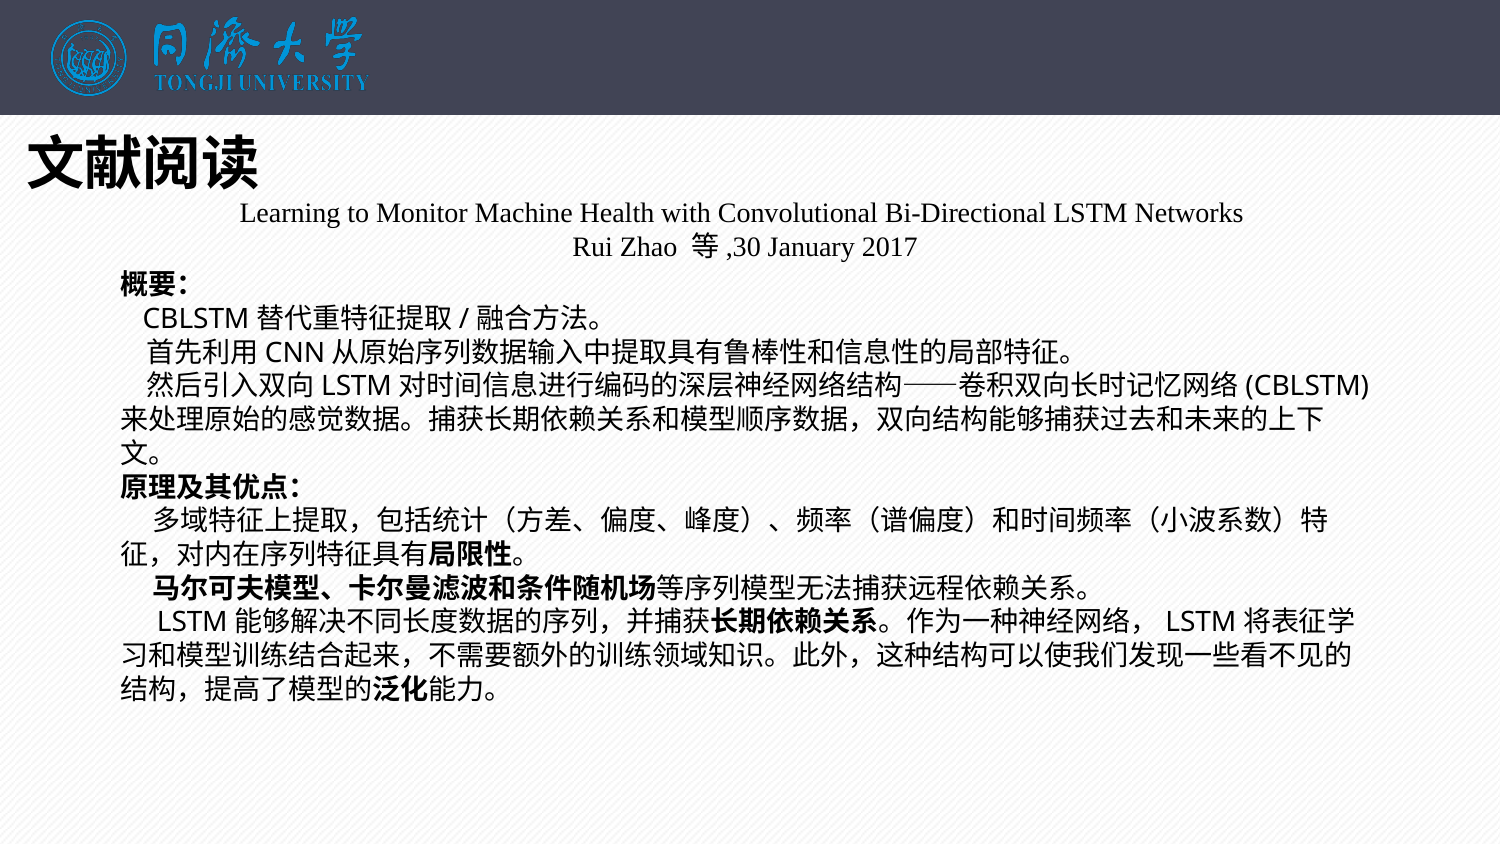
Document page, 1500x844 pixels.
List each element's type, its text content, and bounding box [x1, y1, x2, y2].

text_box 文献阅读 [11, 118, 275, 204]
text_box Learning to Monitor Machine Health with Convolutional Bi-Directional LSTM Networks Rui Zhao 等,30 January 2017 [31, 187, 1410, 270]
text_box 概要： CBLSTM替代重特征提取/融合方法。 首先利用CNN从原始序列数据输入中提取具有鲁棒性和信息性的局部特征。 然后引入双向LSTM对时间信息进行编码的深层神经网络结构——卷积双向长时记忆网络(CBLSTM)来处理原始的感觉数据。捕获长期依赖关系和模型顺序数据，双向结构能够捕获过去和未来的上下文。 原理及其优点： 多域特征上提取，包括统计（方差、偏度、峰度）、频率（谱偏度）和时间频率（小波系数）特征，对内在序列特征具有局限性。 马尔可夫模型、卡尔曼滤波和条件随机场等序列模型无法捕获远程依赖关系。 LSTM能够解决不同长度数据的序列，并捕获长期依赖关系。作为一种神经网络，LSTM将表征学习和模型训练结合起来，不需要额外的训练领域知识。此外，这种结构可以使我们发现一些看不见的结构，提高了模型的泛化能力。 [105, 259, 1394, 746]
picture [0, 0, 1500, 844]
